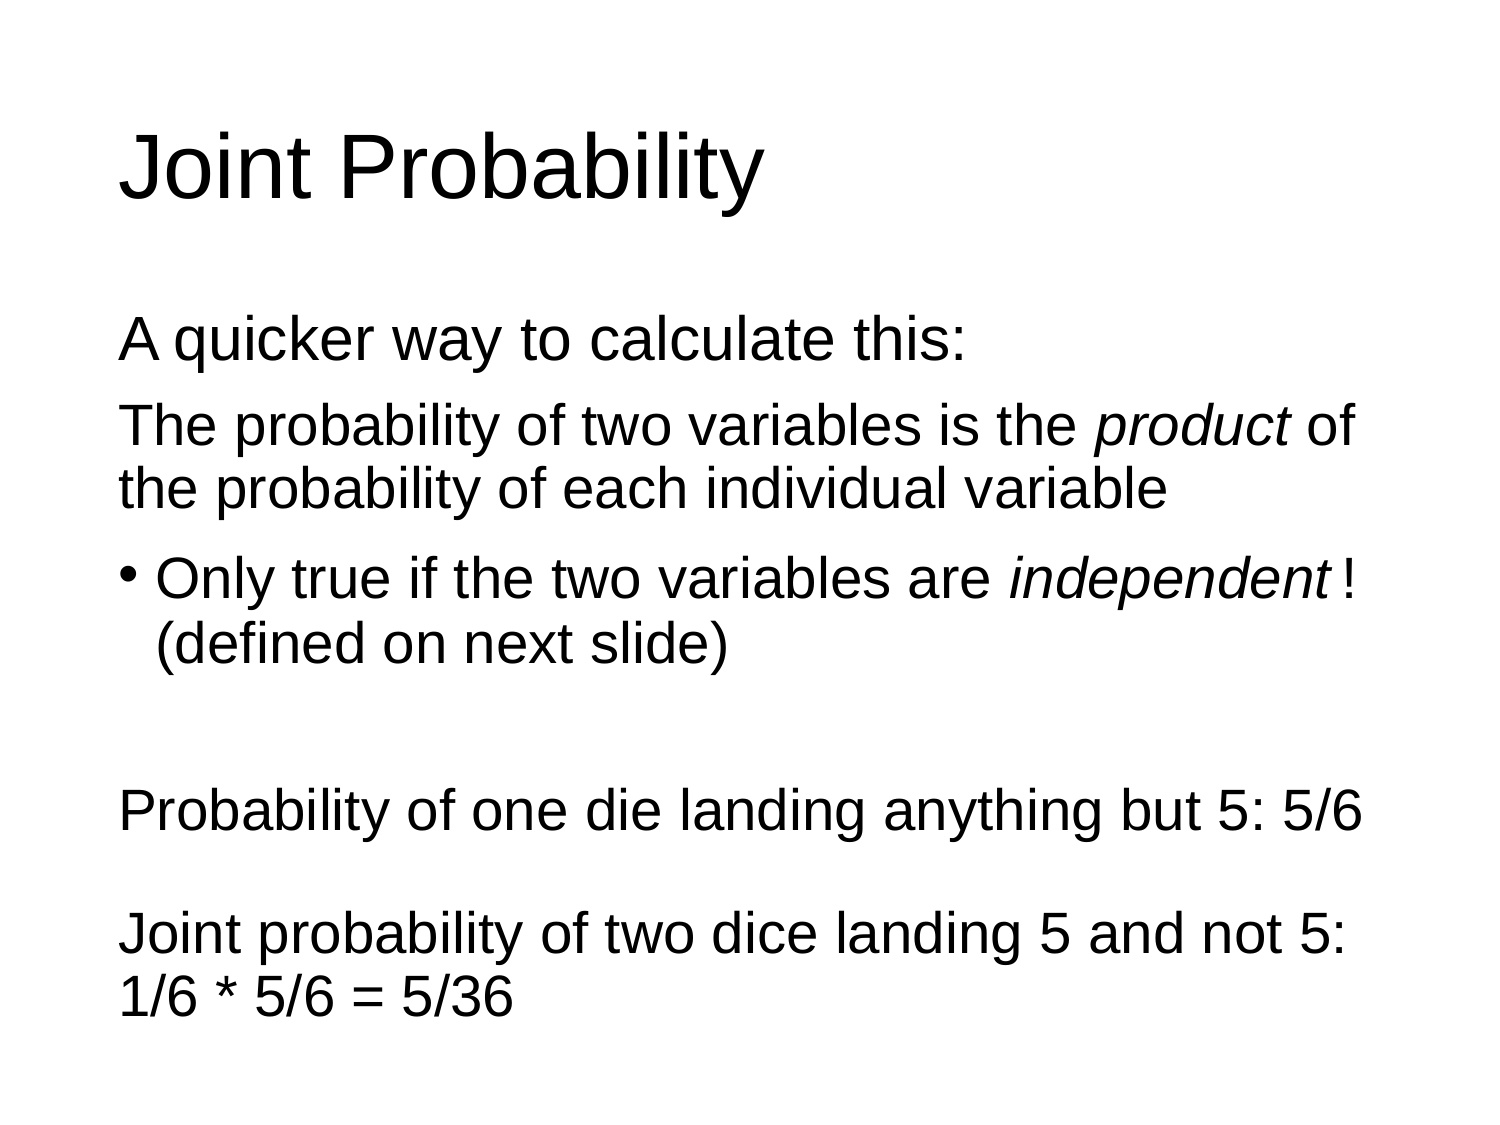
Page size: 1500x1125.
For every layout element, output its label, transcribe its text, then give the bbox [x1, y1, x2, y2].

title Joint Probability [103, 59, 1397, 278]
list A quicker way to calculate this: The probability of two variables is the product of the probability of each individual variable Only true if the two variables are independent ! (defined on next slide) Probability of one die landing anything but 5: 5/6 Joint probability of two dice landing 5 and not 5: 1/6 * 5/6 = 5/36 [103, 299, 1456, 1125]
